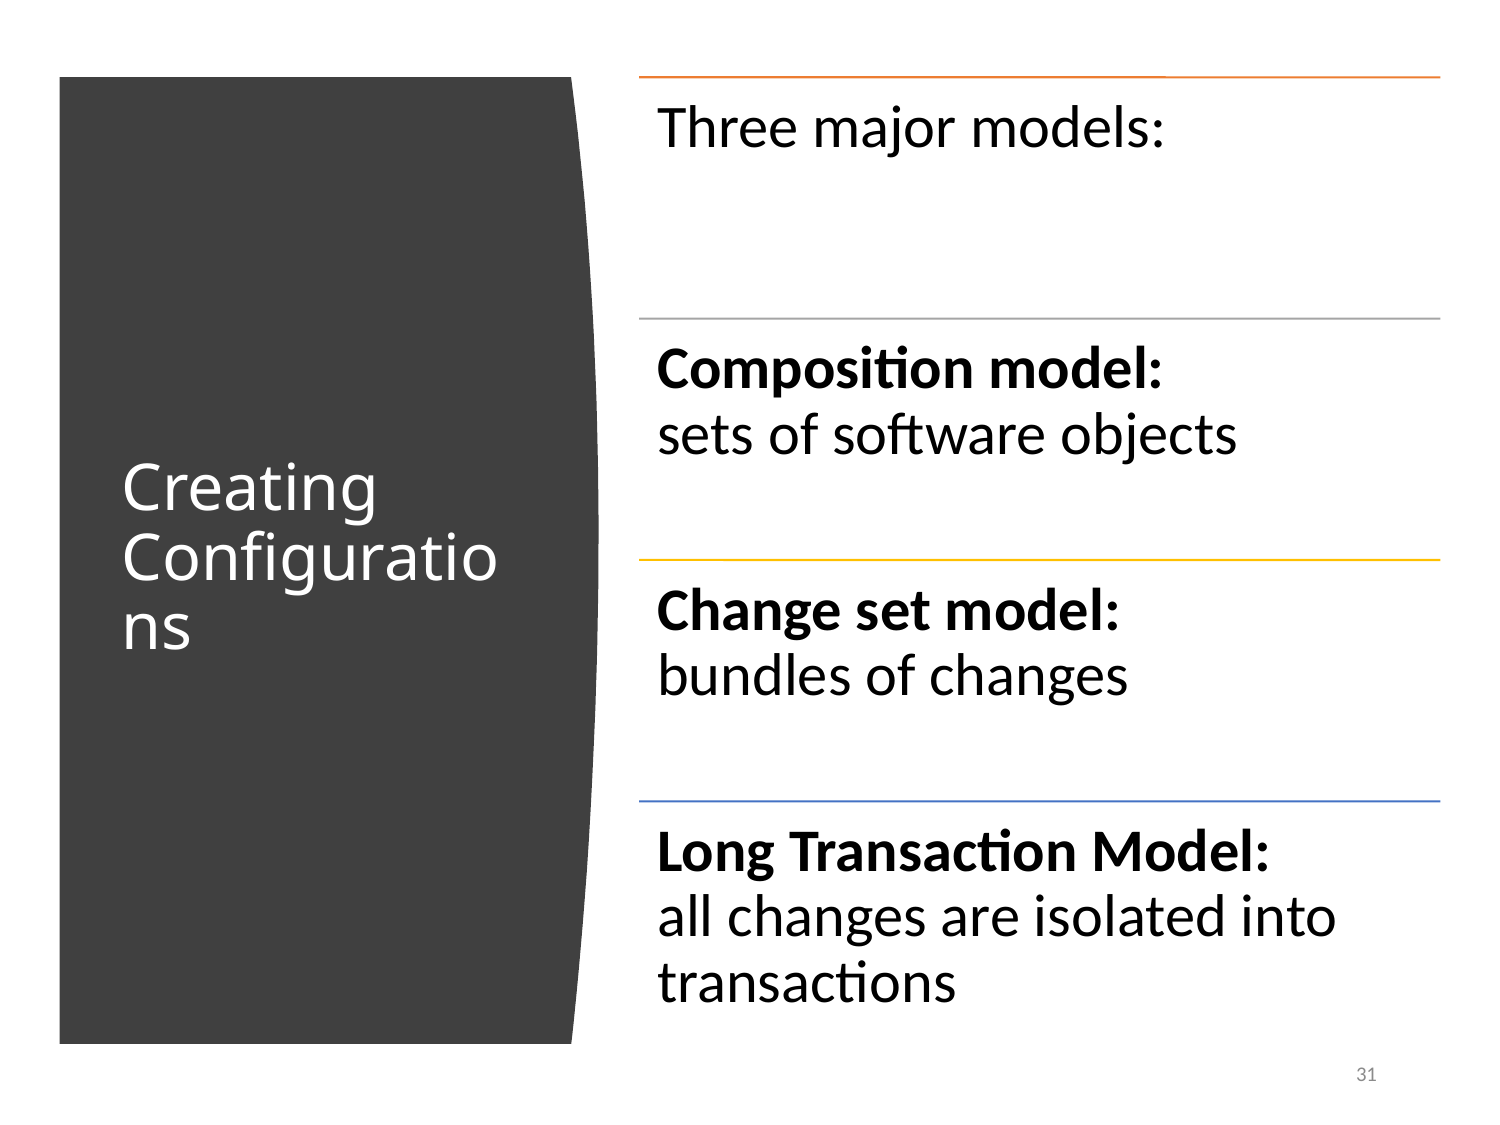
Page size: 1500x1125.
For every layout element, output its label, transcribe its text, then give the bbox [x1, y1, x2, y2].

slide_number 31 [1319, 1043, 1397, 1103]
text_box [638, 77, 1441, 1043]
title Creating Configurations [106, 166, 527, 953]
text_box [58, 76, 600, 1045]
